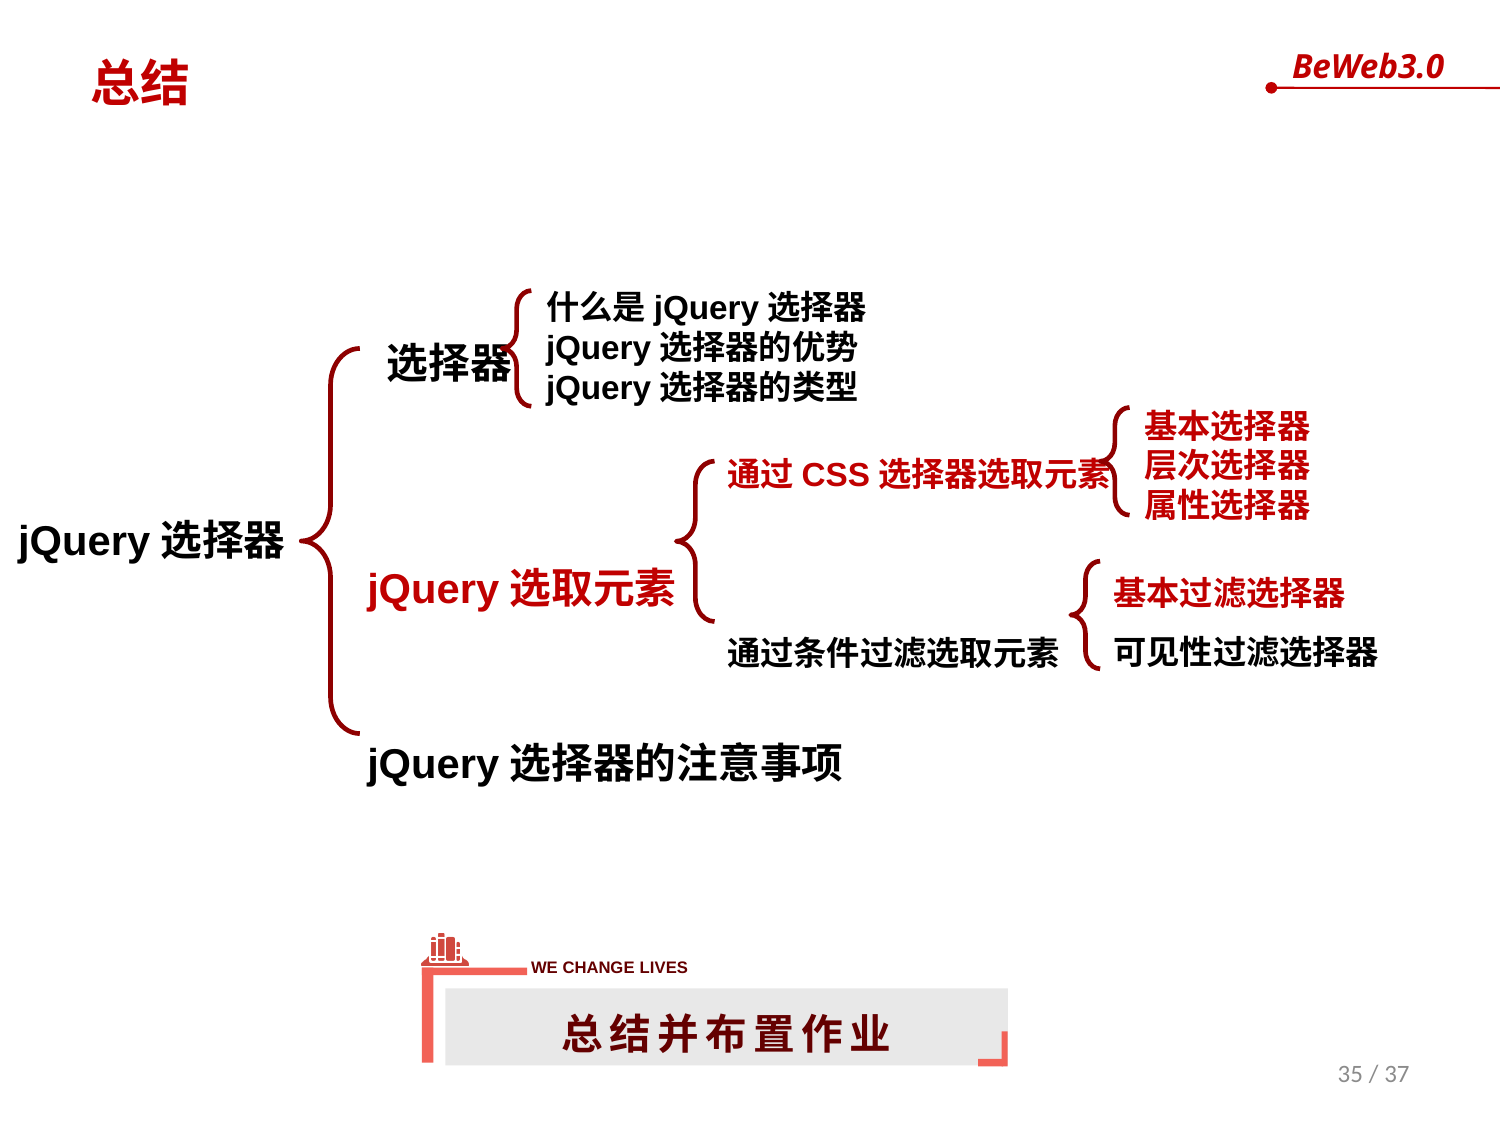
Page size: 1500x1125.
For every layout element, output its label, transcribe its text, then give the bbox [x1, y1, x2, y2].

text_box 基本过滤选择器 可见性过滤选择器 [1098, 544, 1447, 679]
text_box [1100, 407, 1130, 516]
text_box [421, 933, 1008, 1067]
text_box 通过CSS选择器选取元素 通过条件过滤选取元素 [712, 445, 1126, 680]
text_box [501, 290, 531, 407]
text_box jQuery选择器 [2, 506, 302, 572]
slide_number 35 / 37 [1074, 1042, 1425, 1103]
text_box 基本选择器 层次选择器 属性选择器 [1129, 397, 1384, 532]
title 总结 [74, 44, 1426, 118]
text_box 什么是jQuery选择器 jQuery选择器的优势 jQuery选择器的类型 [531, 278, 945, 414]
text_box [301, 348, 360, 734]
text_box [676, 461, 712, 622]
text_box 选择器 jQuery选取元素 jQuery选择器的注意事项 [352, 329, 880, 794]
text_box [1070, 561, 1098, 669]
